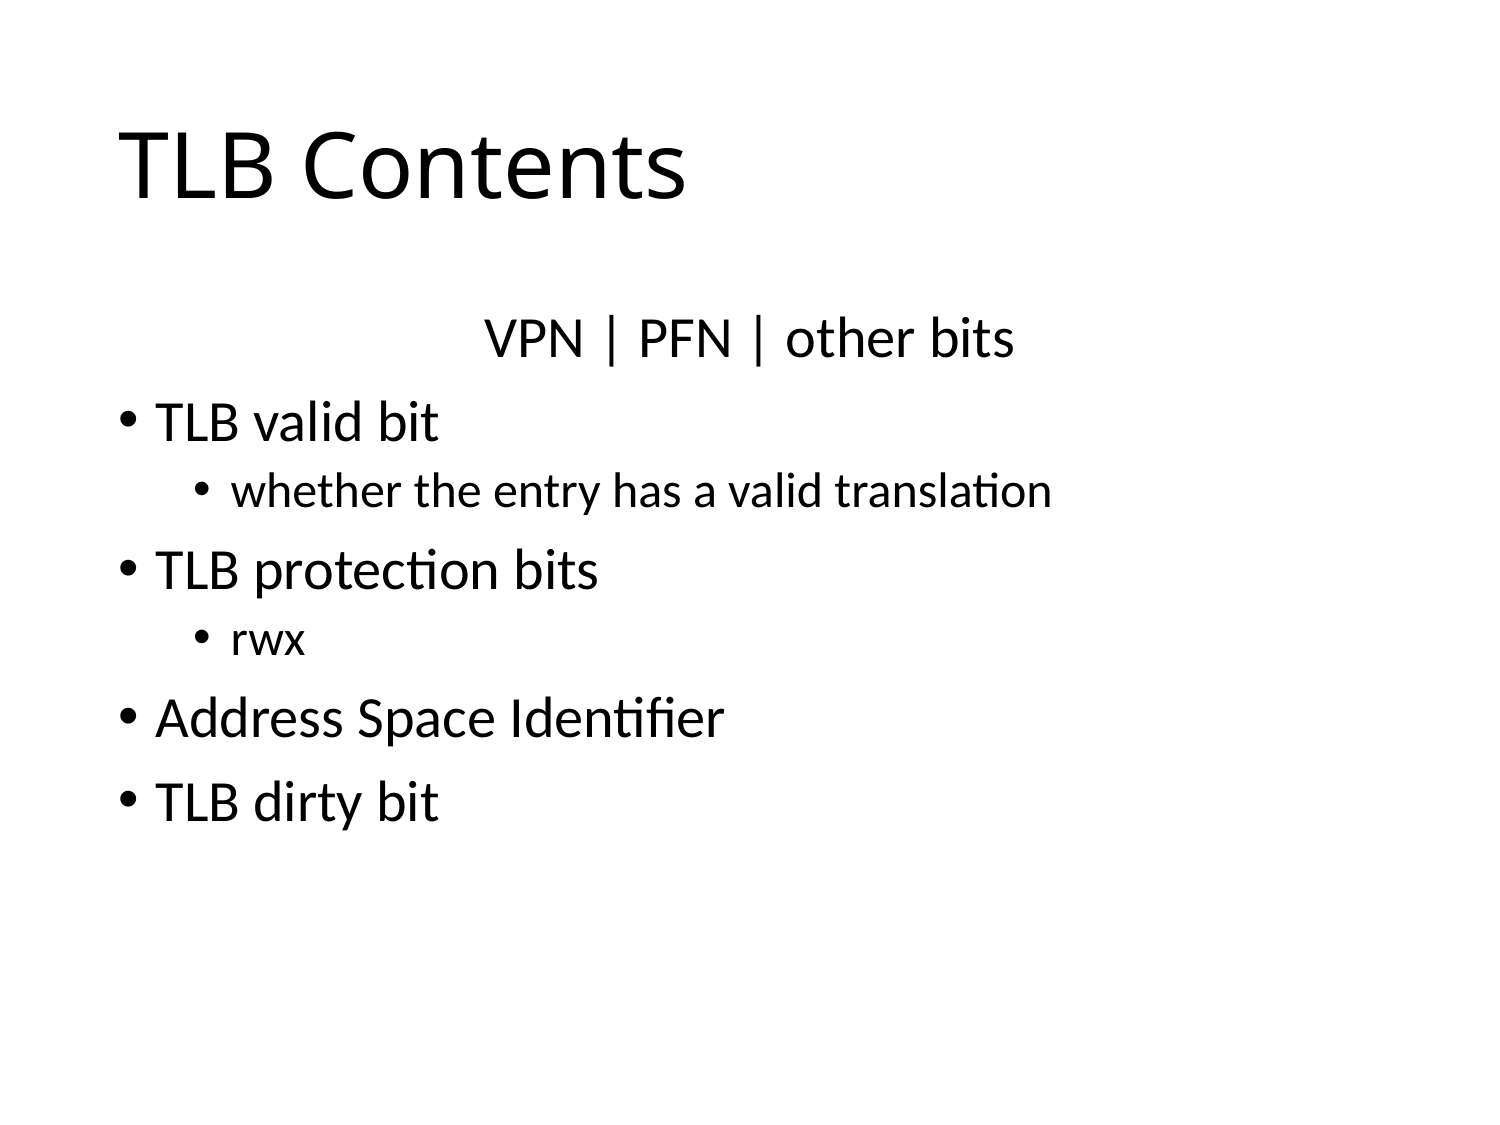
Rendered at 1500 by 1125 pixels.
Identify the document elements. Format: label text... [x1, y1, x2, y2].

title TLB Contents [103, 59, 1397, 278]
list VPN | PFN | other bits TLB valid bit whether the entry has a valid translation TLB protection bits rwx Address Space Identifier TLB dirty bit [103, 299, 1397, 1014]
